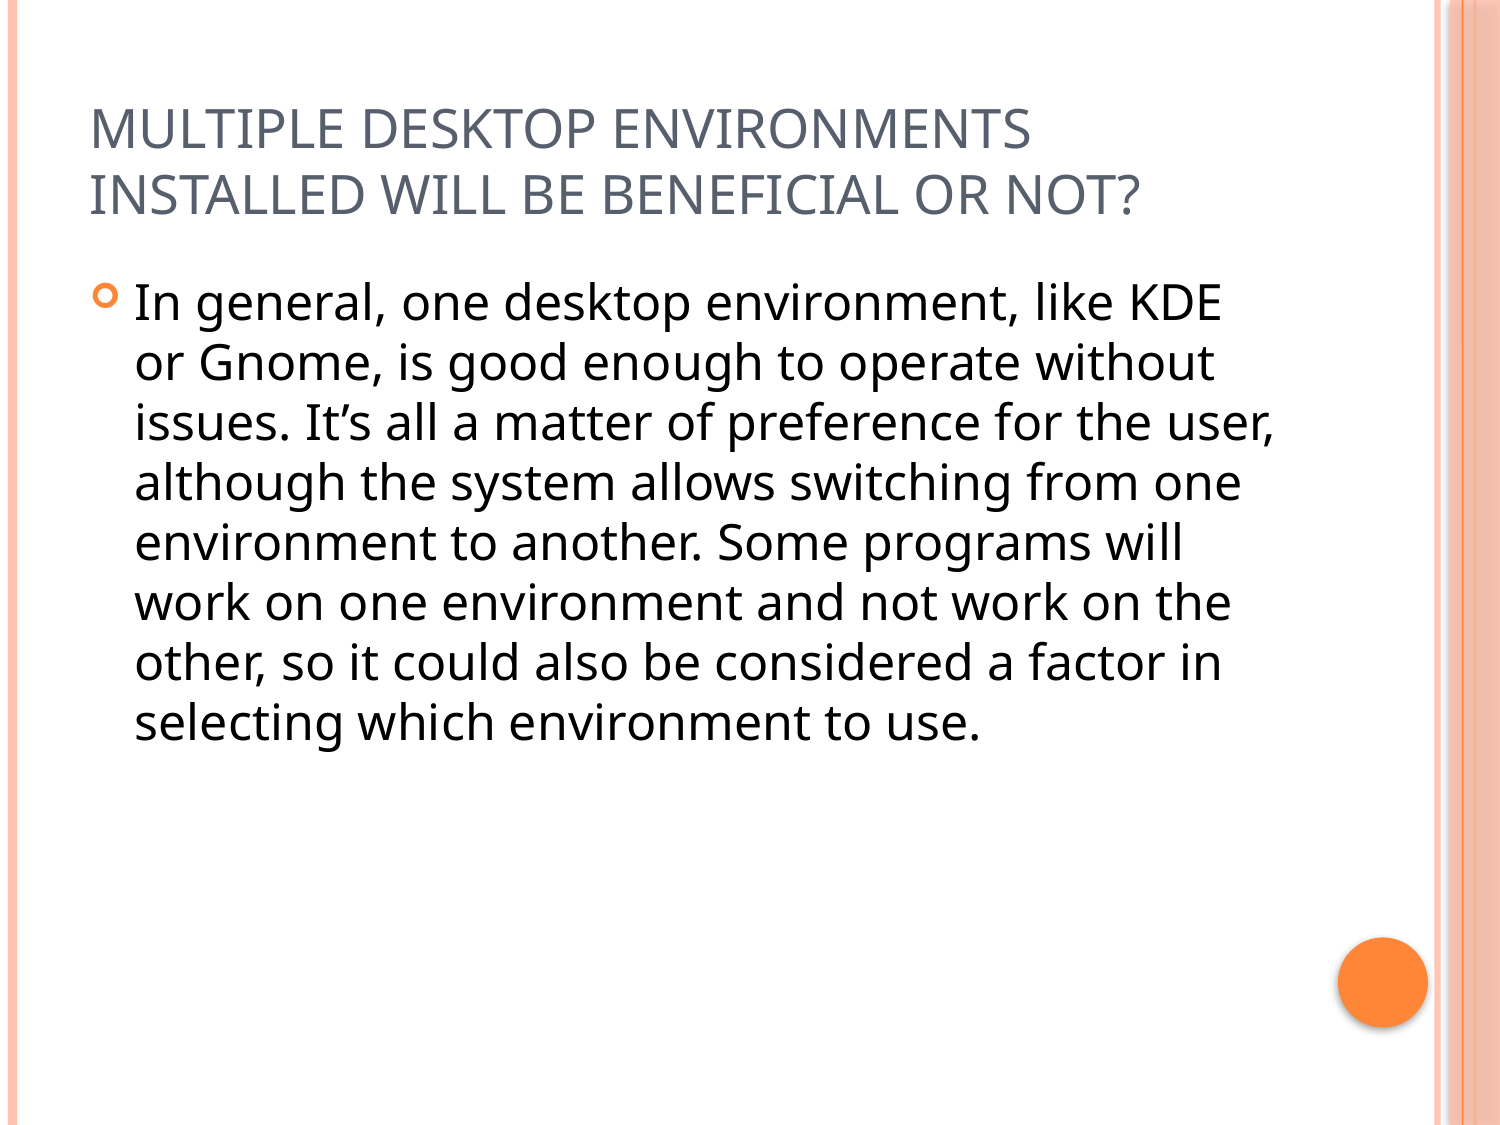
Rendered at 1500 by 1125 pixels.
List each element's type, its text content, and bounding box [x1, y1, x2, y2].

list In general, one desktop environment, like KDE or Gnome, is good enough to operate without issues. It’s all a matter of preference for the user, although the system allows switching from one environment to another. Some programs will work on one environment and not work on the other, so it could also be considered a factor in selecting which environment to use. [75, 262, 1300, 1062]
title Multiple Desktop Environments Installed Will Be Beneficial or Not? [75, 45, 1300, 233]
